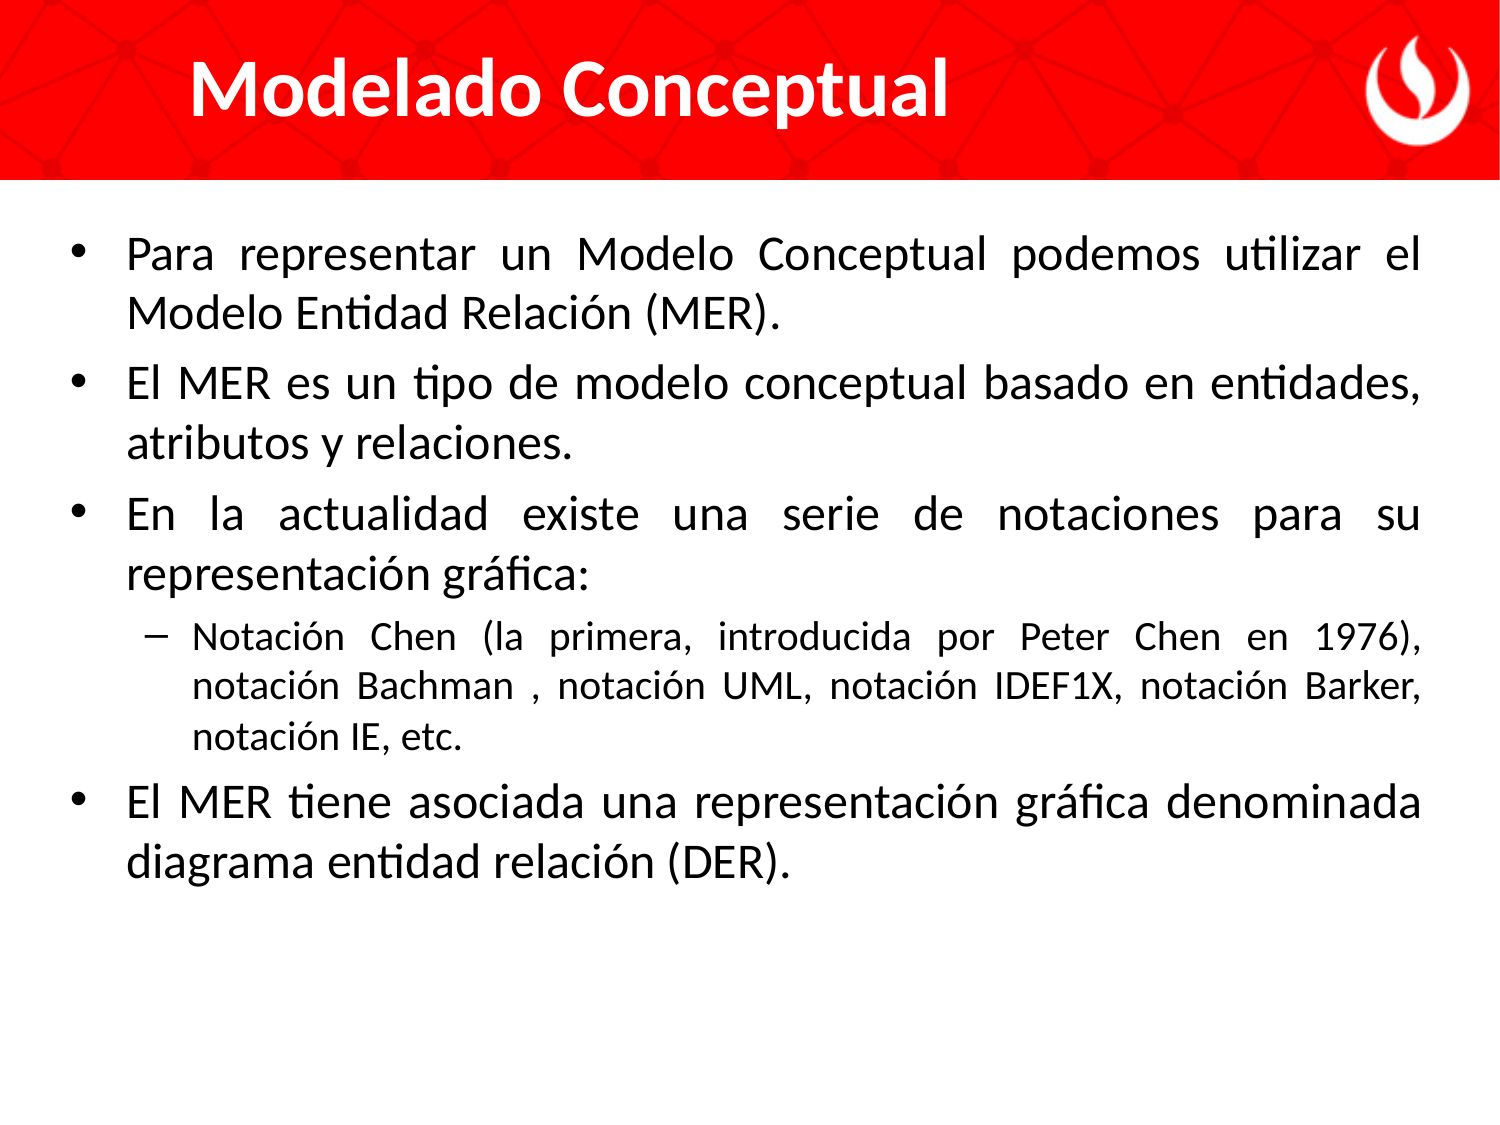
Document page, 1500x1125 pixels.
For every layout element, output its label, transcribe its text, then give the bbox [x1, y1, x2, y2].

list Para representar un Modelo Conceptual podemos utilizar el Modelo Entidad Relación (MER). El MER es un tipo de modelo conceptual basado en entidades, atributos y relaciones. En la actualidad existe una serie de notaciones para su representación gráfica: Notación Chen (la primera, introducida por Peter Chen en 1976), notación Bachman , notación UML, notación IDEF1X, notación Barker, notación IE, etc. El MER tiene asociada una representación gráfica denominada diagrama entidad relación (DER). [54, 212, 1438, 1066]
picture [0, 0, 1500, 180]
text_box Modelado Conceptual [34, 25, 1107, 163]
